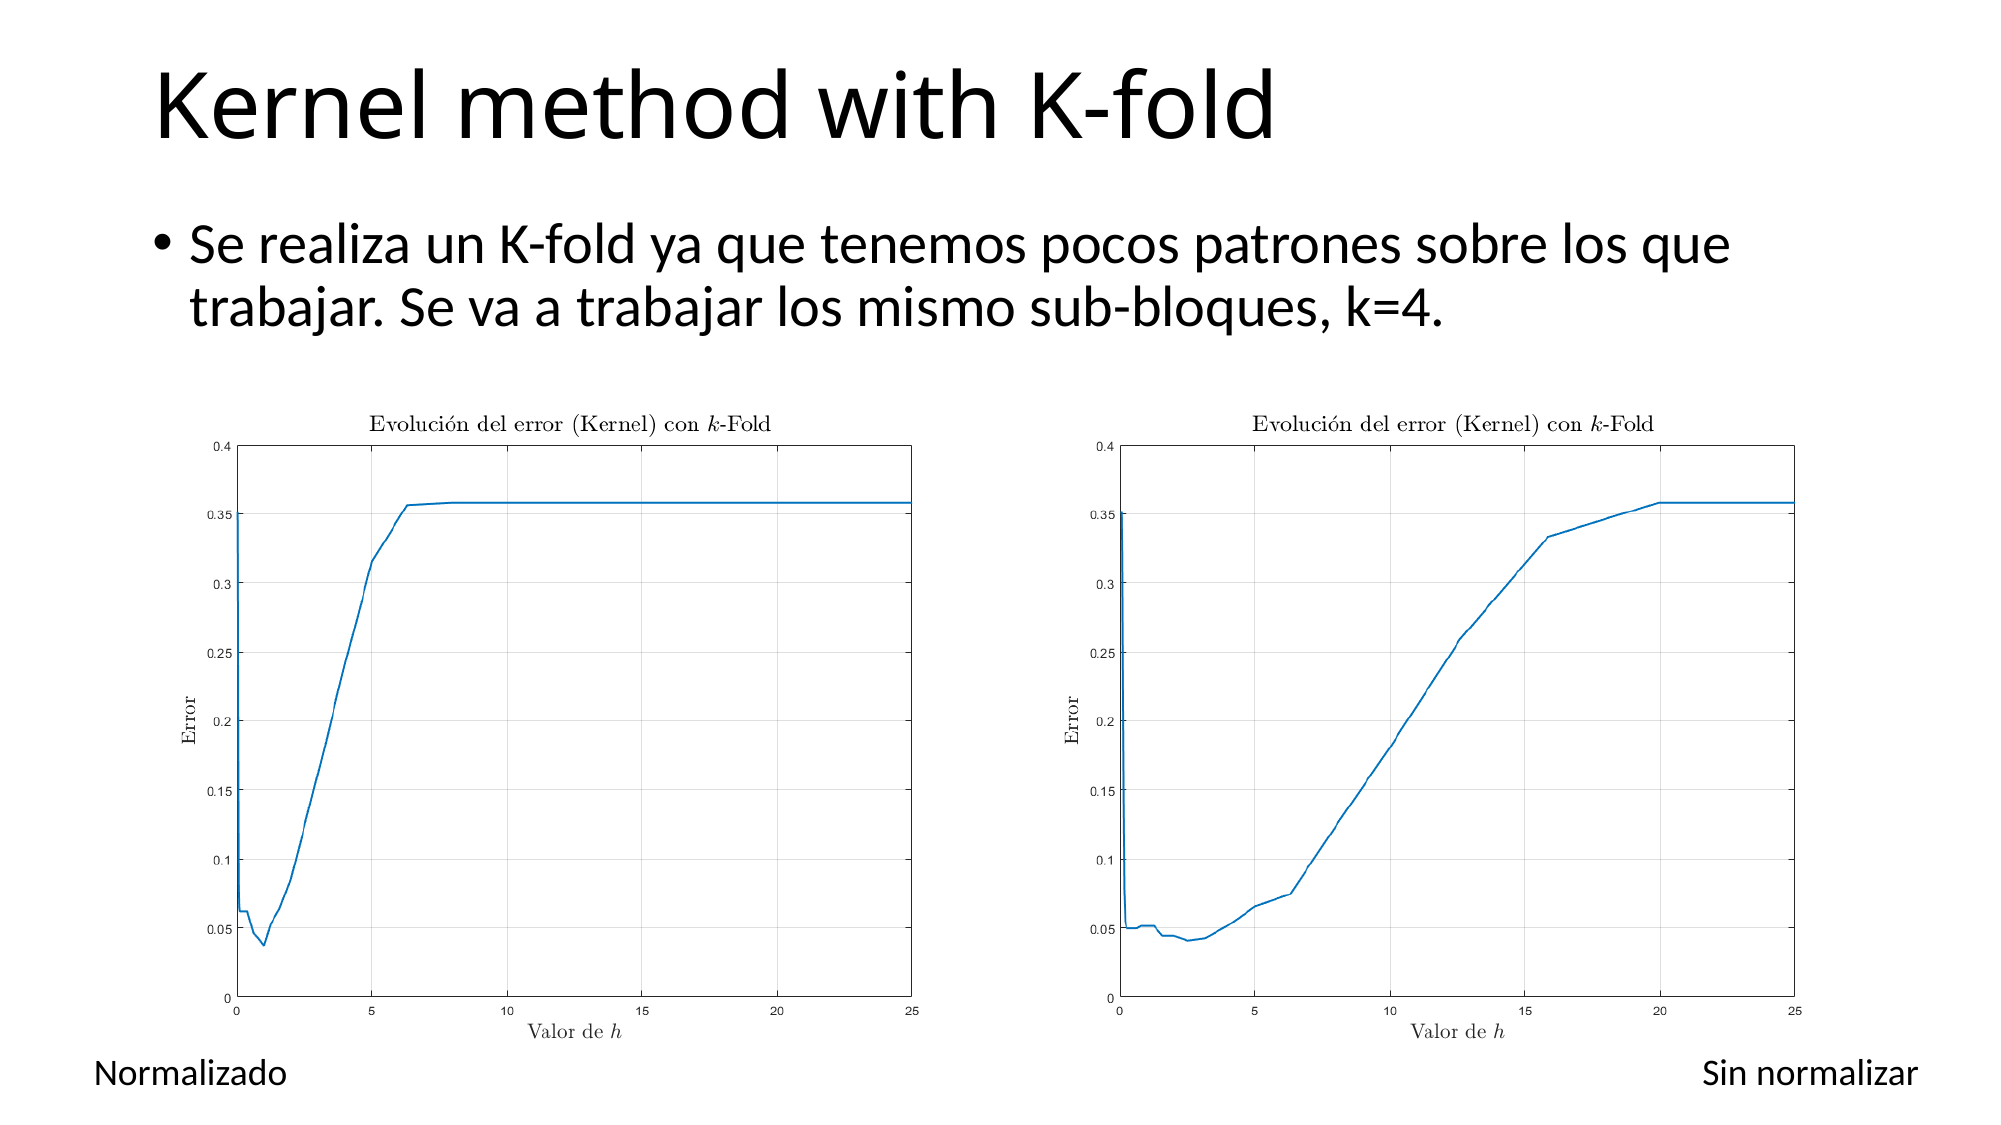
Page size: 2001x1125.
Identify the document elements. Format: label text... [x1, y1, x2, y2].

text_box Normalizado [79, 1040, 318, 1101]
picture [123, 394, 994, 1071]
picture [1006, 394, 1877, 1071]
title Kernel method with K-fold [137, 0, 1863, 205]
list Se realiza un K-fold ya que tenemos pocos patrones sobre los que trabajar. Se va a trabajar los mismo sub-bloques, k=4. [137, 205, 1863, 920]
text_box Sin normalizar [1687, 1040, 1939, 1101]
